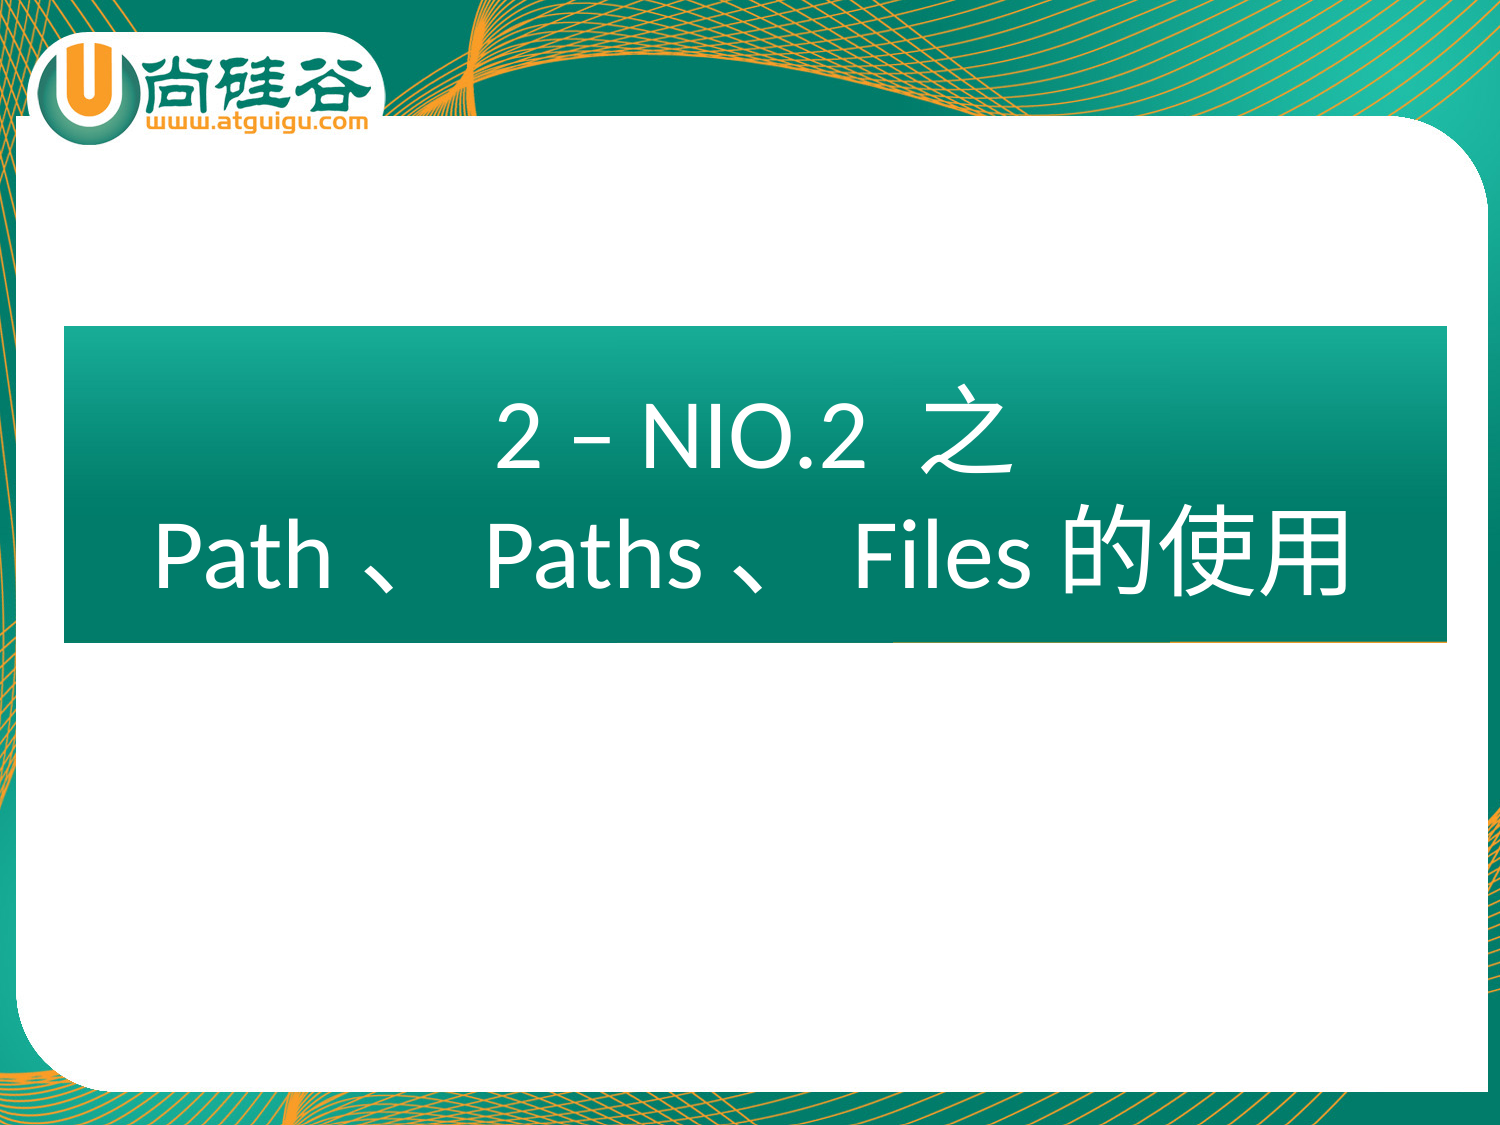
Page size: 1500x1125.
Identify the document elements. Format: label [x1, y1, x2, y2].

picture [0, 0, 1500, 1125]
list [63, 325, 1448, 643]
